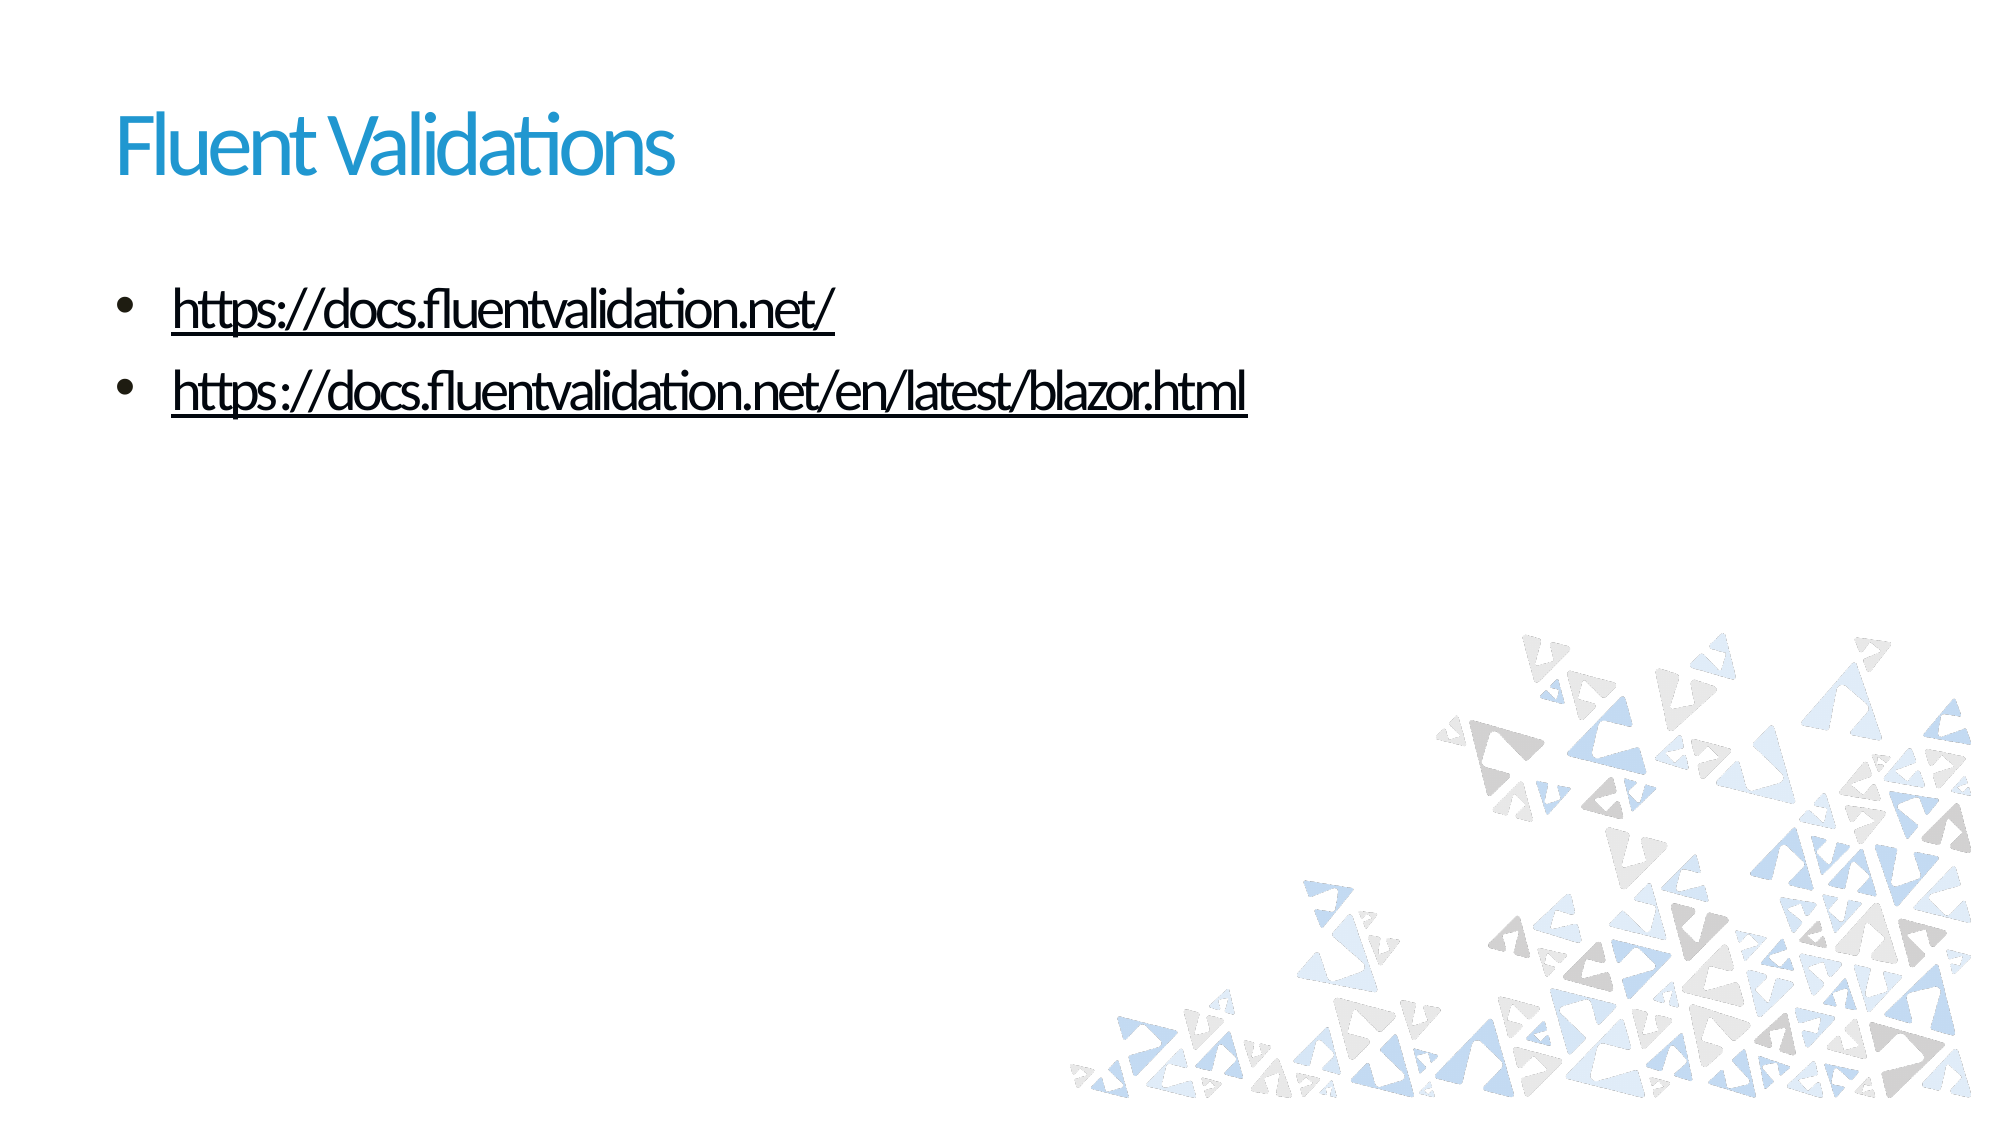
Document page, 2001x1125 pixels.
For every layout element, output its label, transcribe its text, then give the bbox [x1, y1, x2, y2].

list https://docs.fluentvalidation.net/ https://docs.fluentvalidation.net/en/latest/blazor.html [99, 262, 1900, 1005]
picture [1070, 633, 1971, 1098]
title Fluent Validations [99, 45, 1900, 233]
